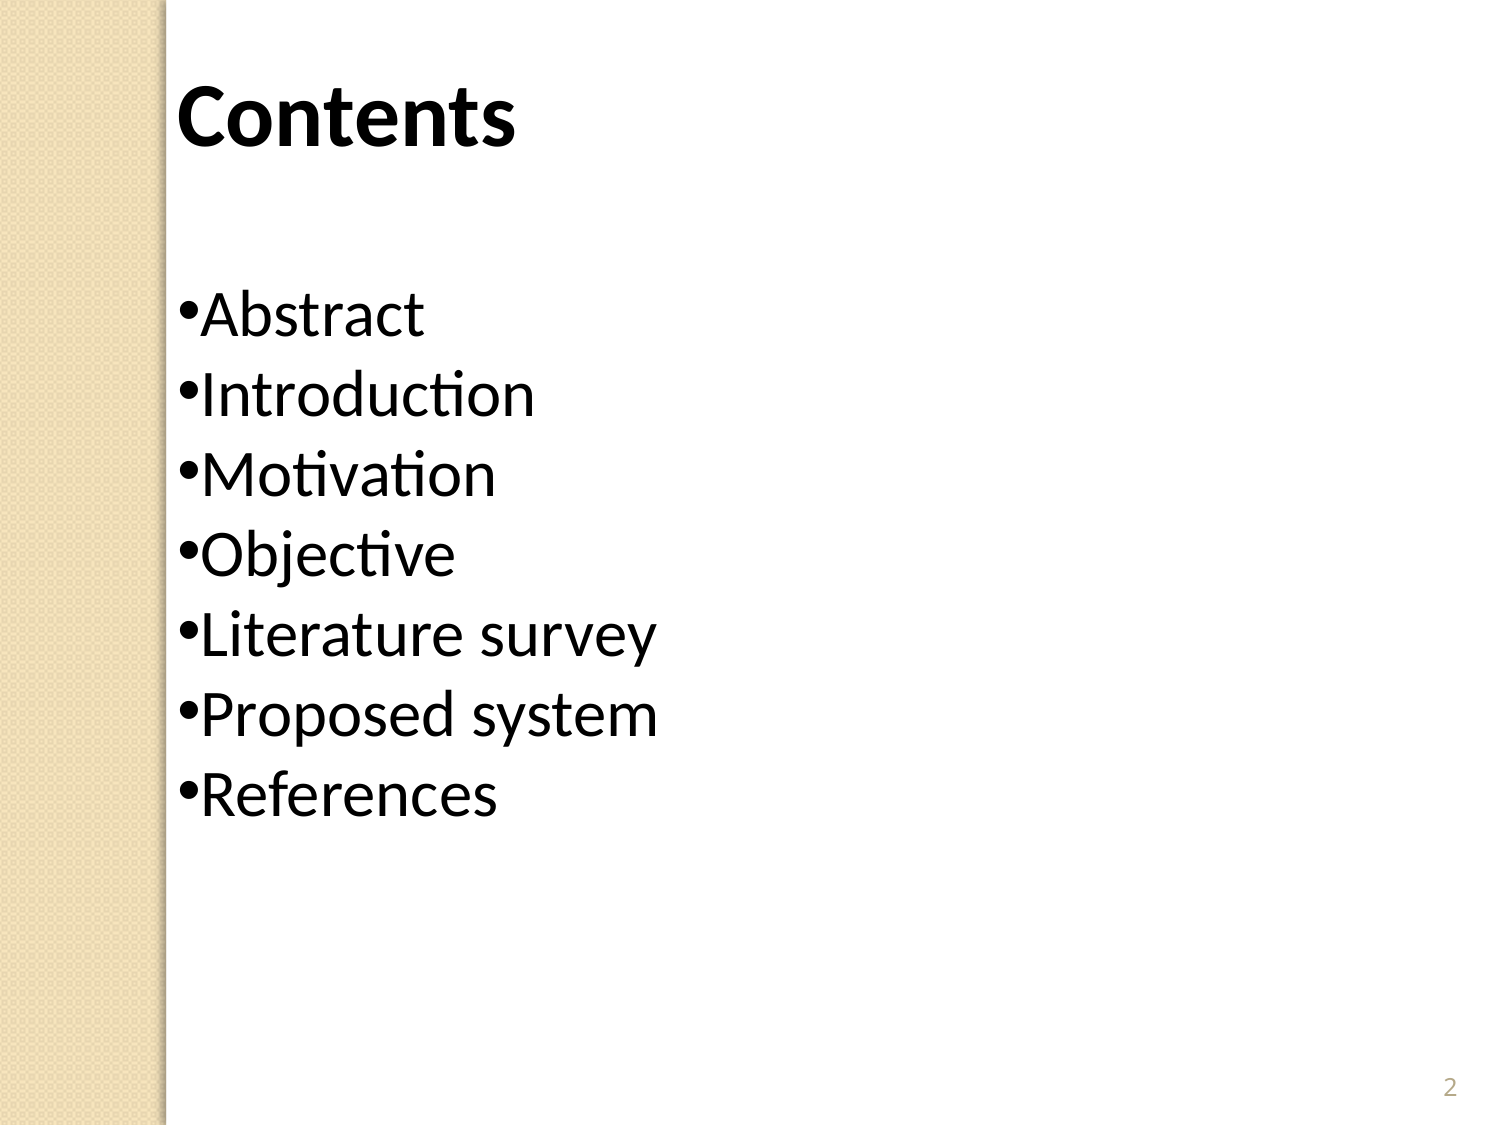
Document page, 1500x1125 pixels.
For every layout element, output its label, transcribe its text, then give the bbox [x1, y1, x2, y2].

text_box Contents [162, 45, 1425, 175]
text_box Abstract Introduction Motivation Objective Literature survey Proposed system References [162, 262, 1425, 1005]
slide_number 2 [1413, 1034, 1488, 1113]
